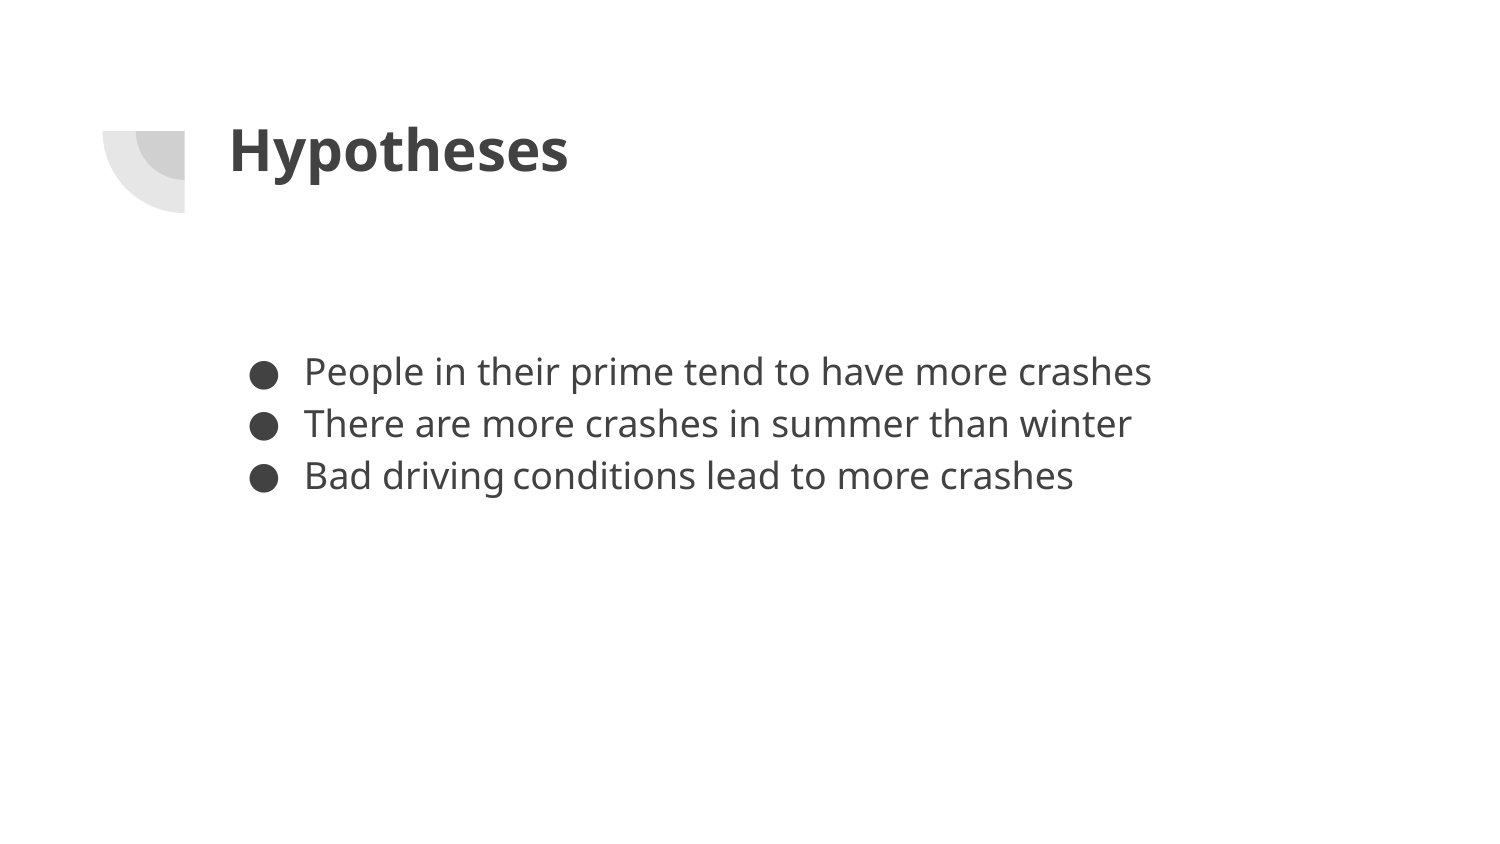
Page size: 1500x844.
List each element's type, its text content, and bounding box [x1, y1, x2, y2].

list People in their prime tend to have more crashes There are more crashes in summer than winter Bad driving conditions lead to more crashes [213, 326, 1368, 744]
title Hypotheses [213, 98, 1368, 263]
